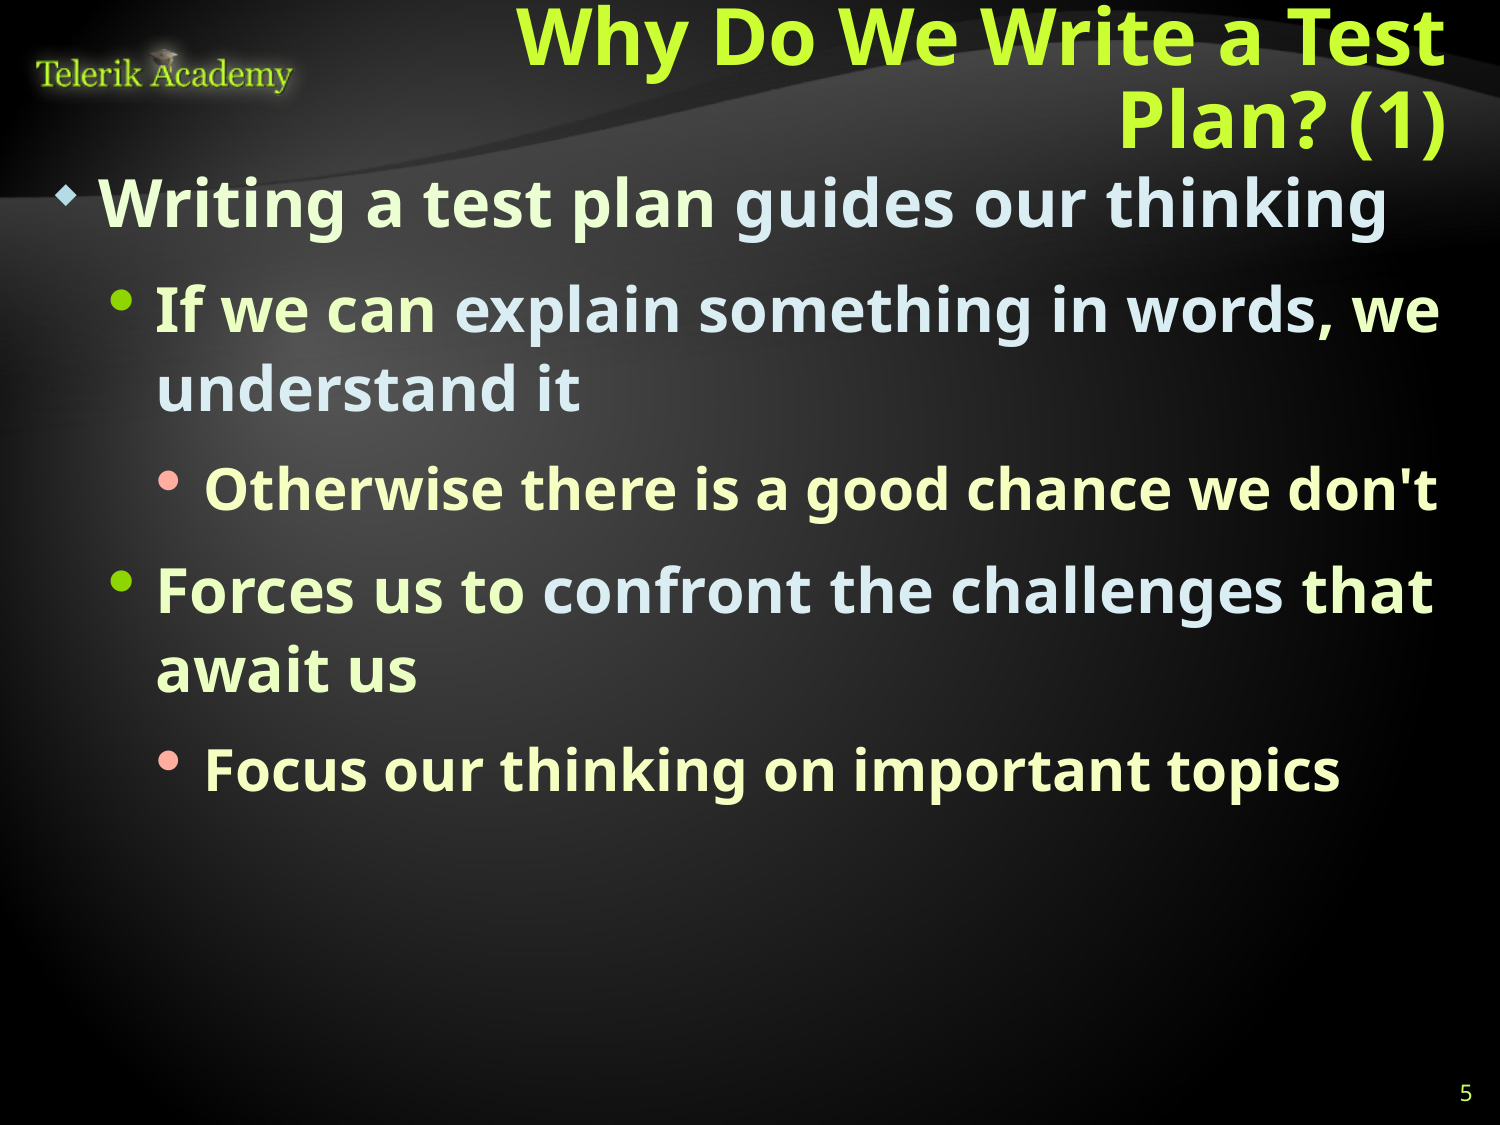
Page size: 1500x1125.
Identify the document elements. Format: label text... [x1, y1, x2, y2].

list Writing a test plan guides our thinking If we can explain something in words, we understand it Otherwise there is a good chance we don't Forces us to confront the challenges that await us Focus our thinking on important topics [37, 149, 1463, 1100]
slide_number 5 [1412, 1074, 1488, 1113]
picture [0, 0, 1500, 1125]
title Why Do We Write a Test Plan? (1) [300, 12, 1463, 149]
